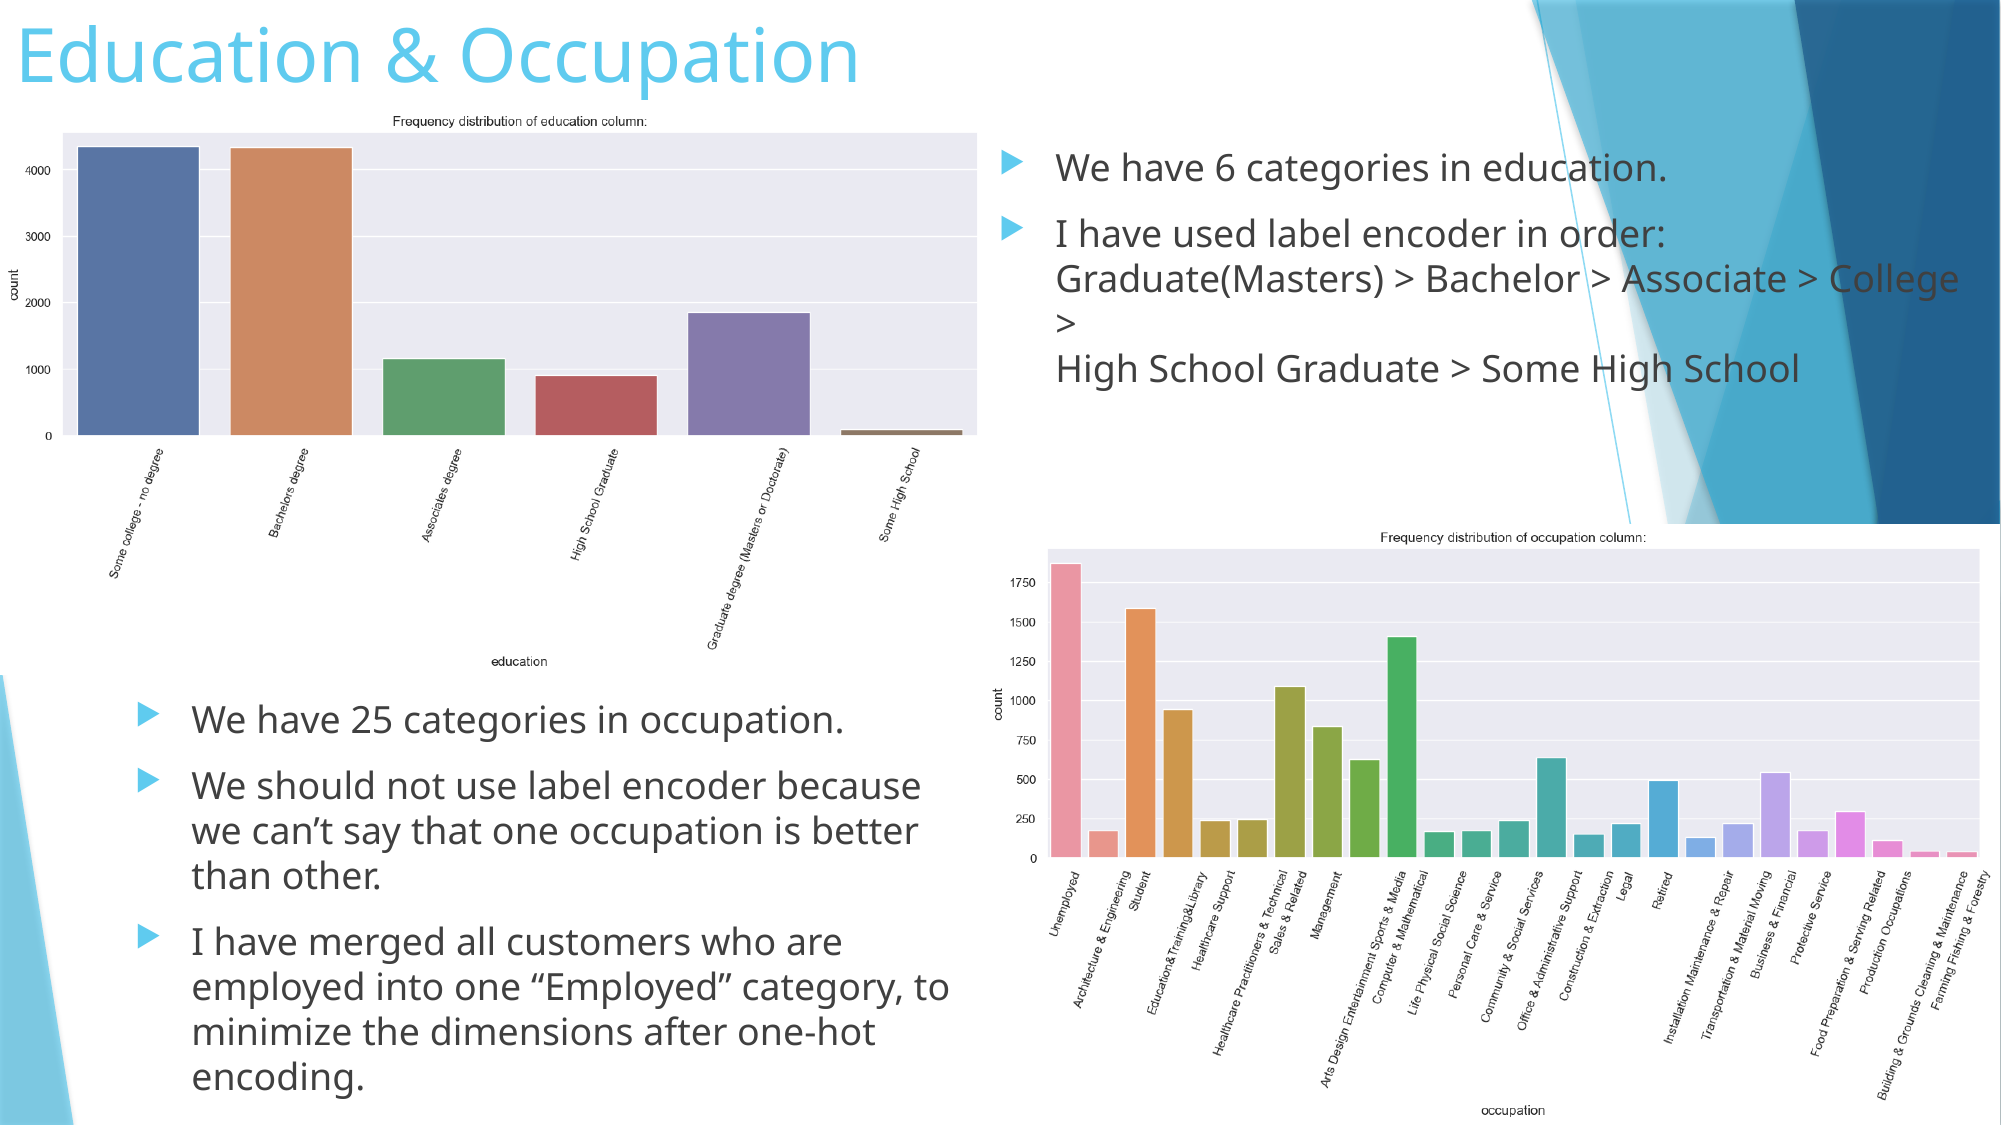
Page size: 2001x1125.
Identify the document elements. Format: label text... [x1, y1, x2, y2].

picture [0, 107, 2000, 1125]
title Education & Occupation [0, 0, 1411, 136]
text_box We have 25 categories in occupation. We should not use label encoder because we can’t say that one occupation is better than other. I have merged all customers who are employed into one “Employed” category, to minimize the dimensions after one-hot encoding. [119, 688, 978, 1111]
text_box We have 6 categories in education. I have used label encoder in order: Graduate(Masters) > Bachelor > Associate > College > High School Graduate > Some High School [990, 136, 2000, 443]
